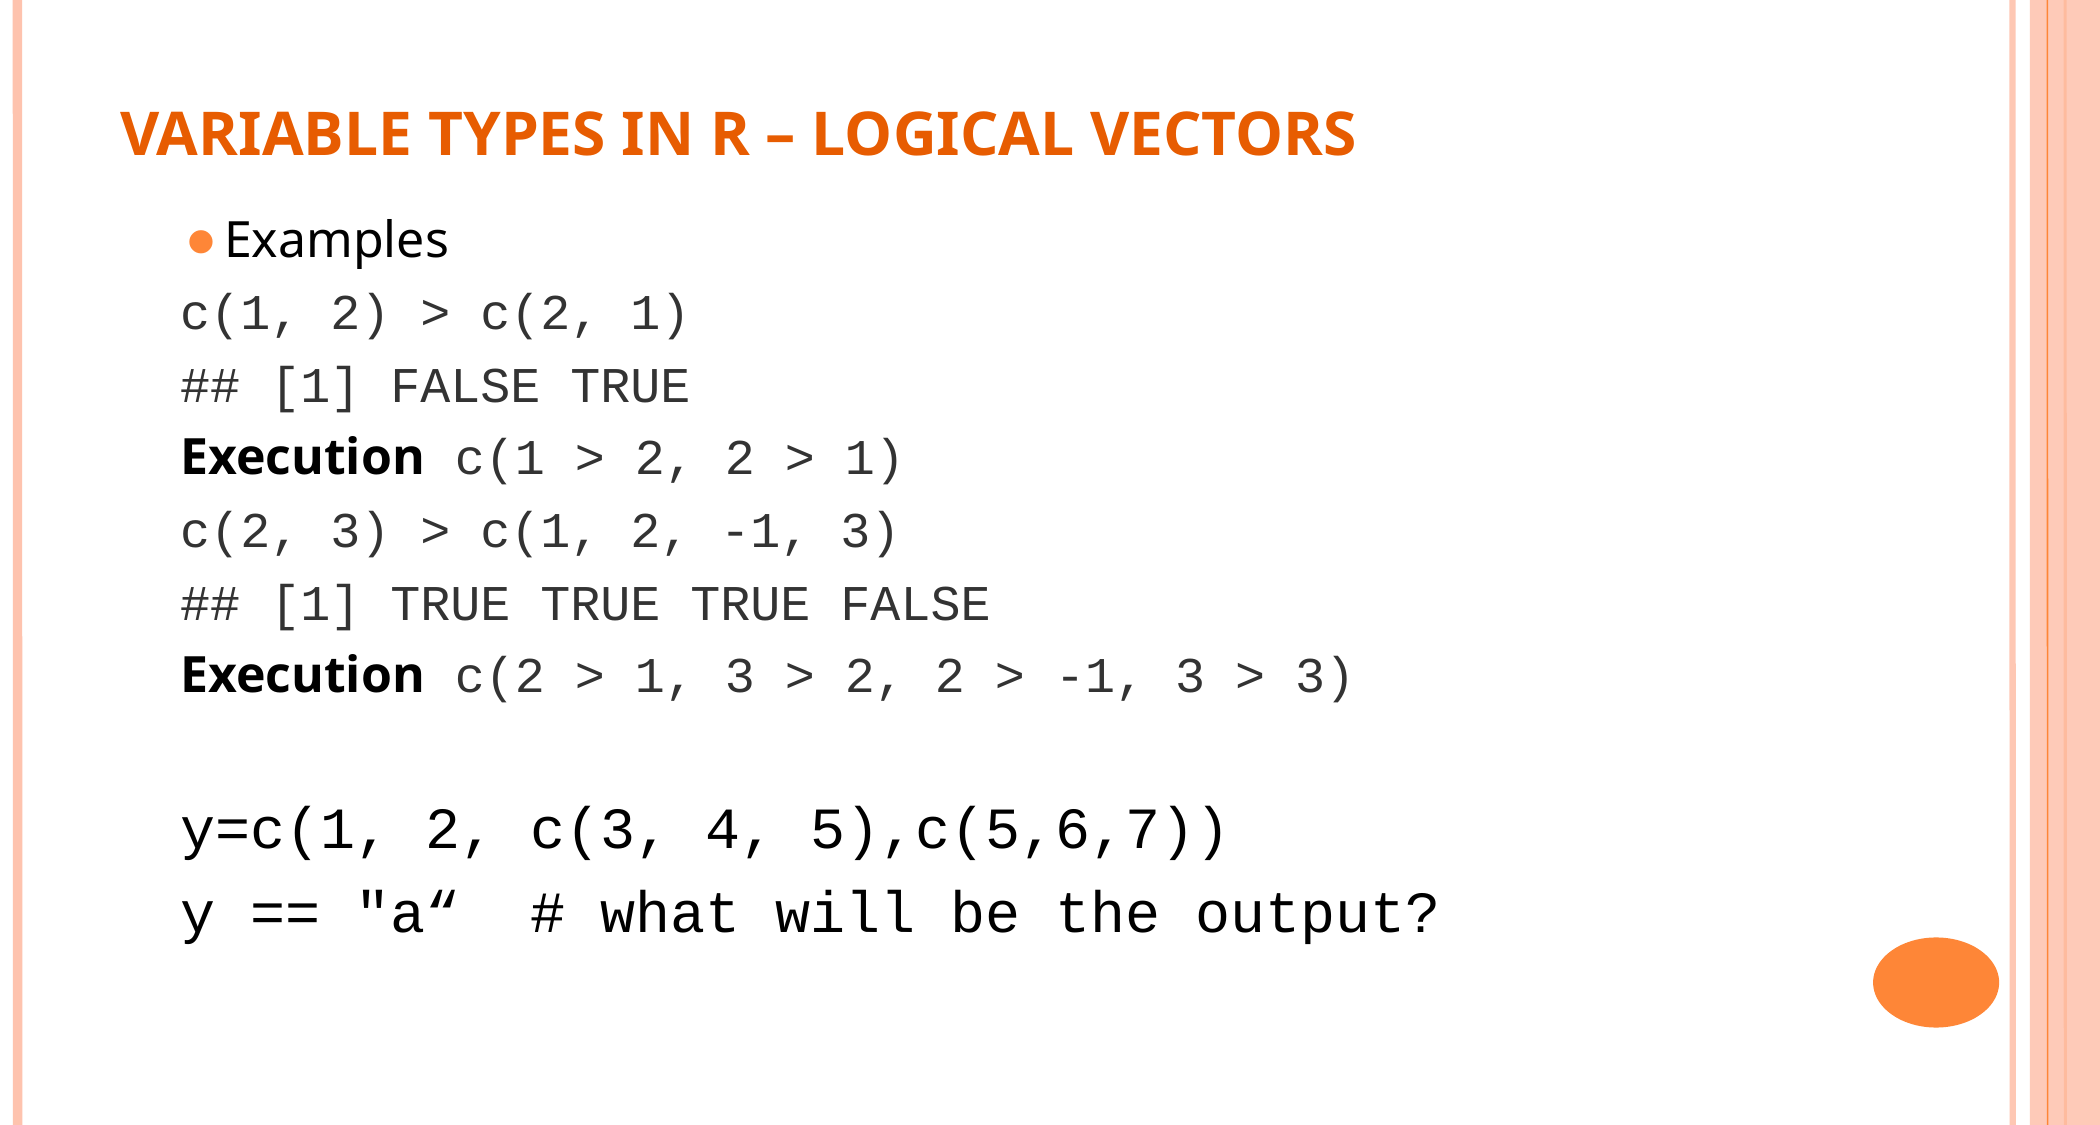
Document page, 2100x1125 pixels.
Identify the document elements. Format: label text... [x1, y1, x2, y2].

text_box Examples c(1, 2) > c(2, 1) ## [1] FALSE TRUE Execution c(1 > 2, 2 > 1) c(2, 3) > c(1, 2, -1, 3) ## [1] TRUE TRUE TRUE FALSE Execution c(2 > 1, 3 > 2, 2 > -1, 3 > 3) y=c(1, 2, c(3, 4, 5),c(5,6,7)) y == "a“ # what will be the output? [105, 199, 1995, 1006]
text_box VARIABLE TYPES IN R – LOGICAL VECTORS [105, 45, 1995, 175]
